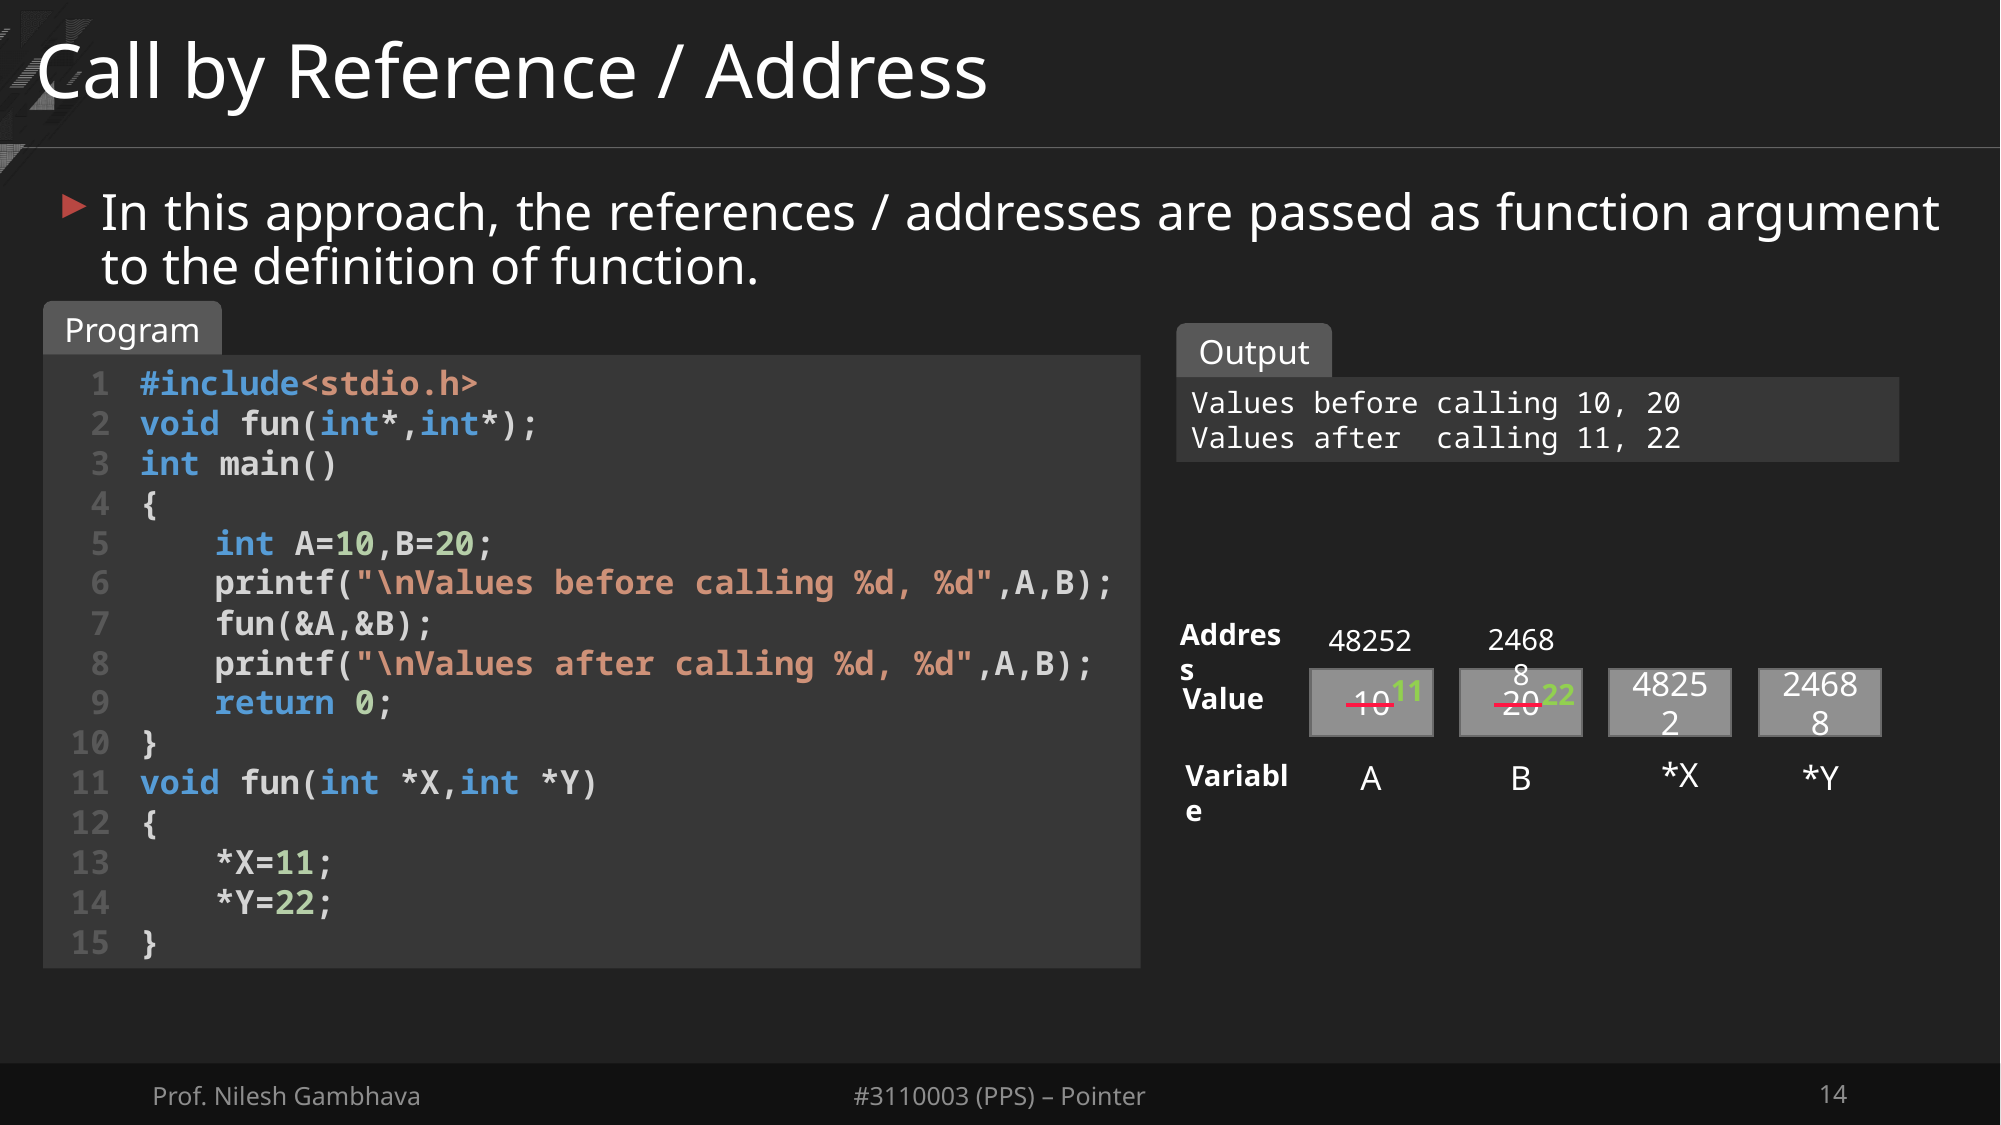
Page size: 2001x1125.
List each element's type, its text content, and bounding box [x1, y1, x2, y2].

text_box 1 2 3 4 5 6 7 8 9 10 11 12 13 14 15 [43, 356, 126, 969]
text_box #include<stdio.h> void fun(int*,int*); int main() { int A=10,B=20; printf("\nValues before calling %d, %d",A,B); fun(&A,&B); printf("\nValues after calling %d, %d",A,B); return 0; } void fun(int *X,int *Y) { *X=11; *Y=22; } [126, 354, 1141, 969]
text_box 48252 [1310, 615, 1431, 665]
title Call by Reference / Address [0, 0, 2000, 148]
text_box 20 [1459, 668, 1583, 737]
text_box 10 [1309, 668, 1434, 737]
text_box 11 [1357, 664, 1458, 715]
text_box Program [42, 299, 223, 356]
list In this approach, the references / addresses are passed as function argument to the definition of function. [43, 180, 1957, 1037]
text_box 24688 [1465, 614, 1578, 699]
text_box *Y [1770, 749, 1871, 805]
text_box Values before calling 10, 20 Values after calling 11, 22 [1176, 377, 1900, 462]
text_box 22 [1508, 668, 1609, 719]
text_box Address [1165, 608, 1311, 694]
text_box 48252 [1608, 668, 1732, 737]
text_box B [1470, 749, 1572, 805]
text_box 24688 [1758, 668, 1882, 737]
text_box Value [1167, 672, 1296, 723]
text_box Variable [1170, 749, 1321, 835]
text_box A [1321, 749, 1422, 805]
text_box *X [1629, 747, 1731, 802]
text_box Output [1175, 322, 1334, 379]
